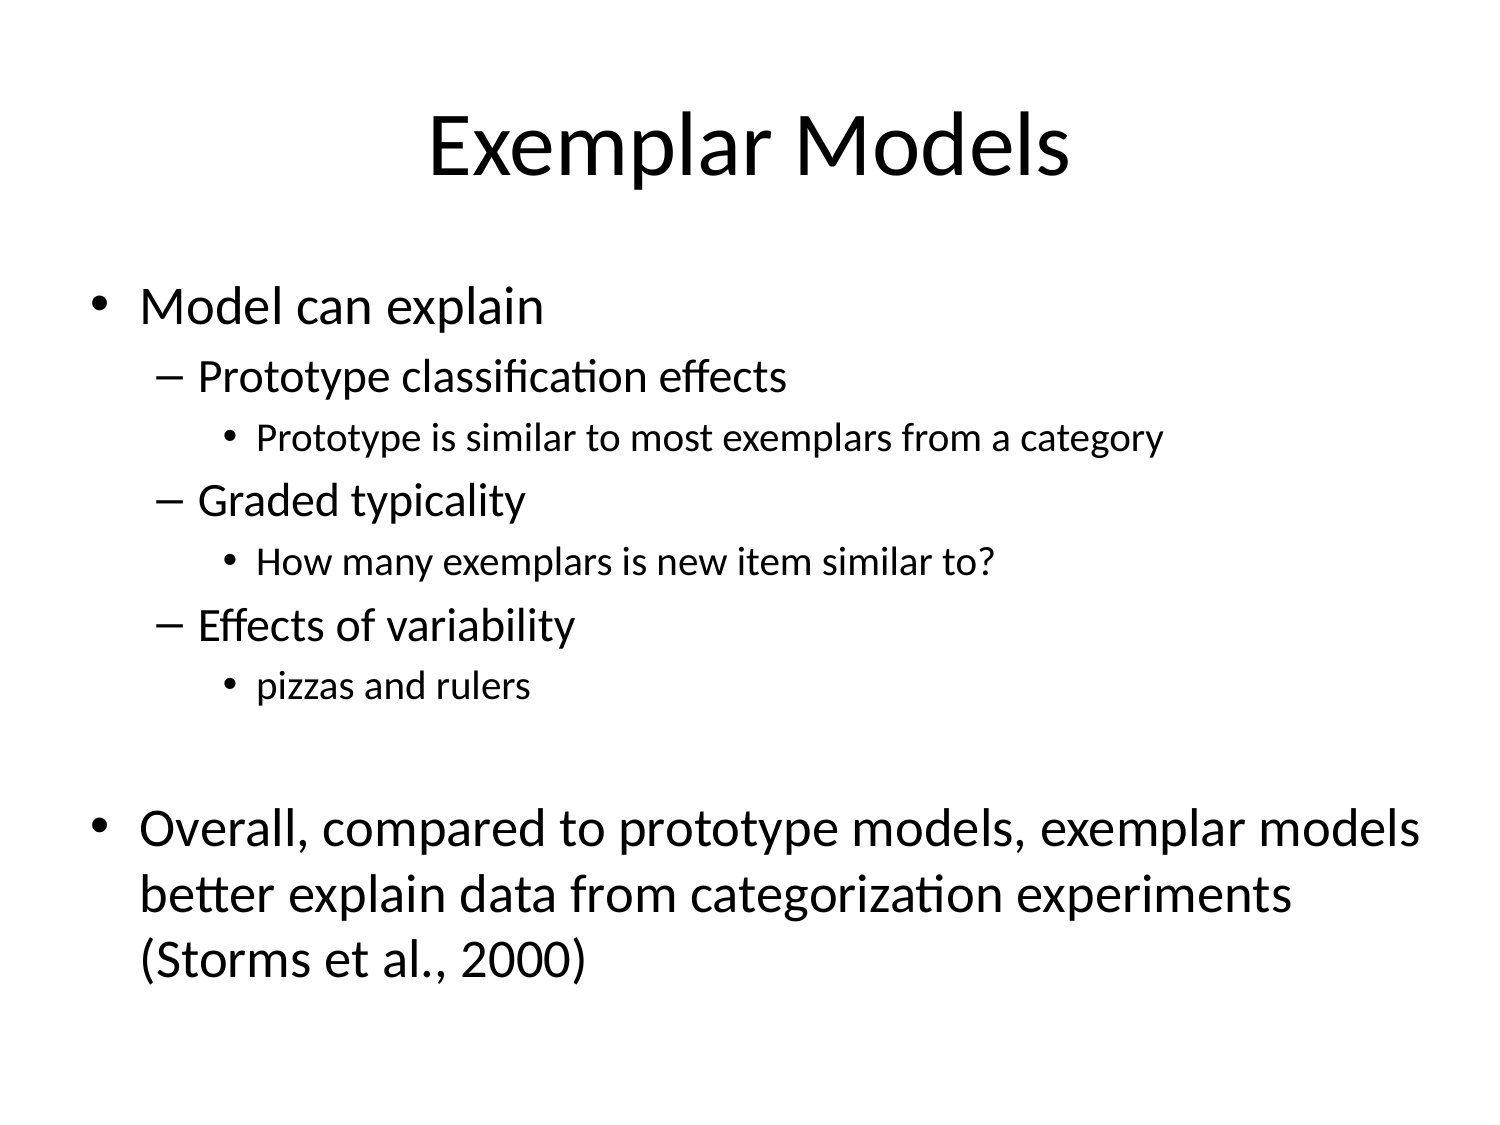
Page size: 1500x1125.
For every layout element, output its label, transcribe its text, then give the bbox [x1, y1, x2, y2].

title Exemplar Models [75, 45, 1425, 233]
list Model can explain Prototype classification effects Prototype is similar to most exemplars from a category Graded typicality How many exemplars is new item similar to? Effects of variability pizzas and rulers Overall, compared to prototype models, exemplar models better explain data from categorization experiments (Storms et al., 2000) [75, 262, 1475, 1005]
